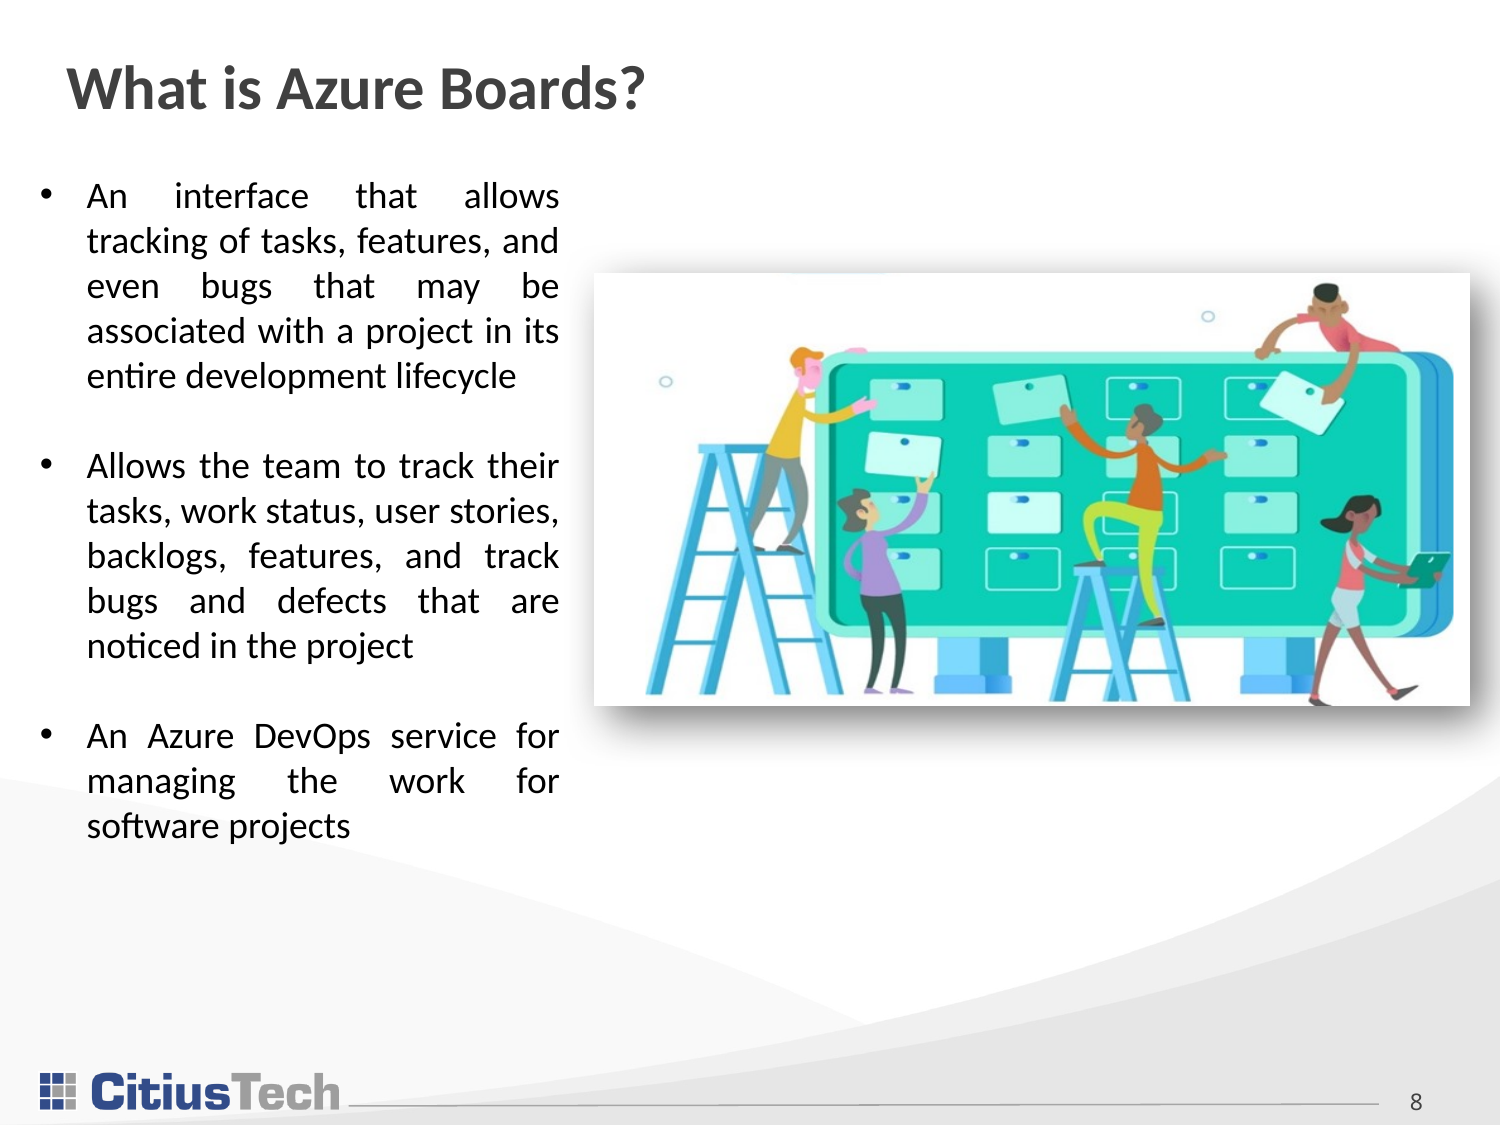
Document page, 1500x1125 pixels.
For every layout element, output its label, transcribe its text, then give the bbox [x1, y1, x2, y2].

picture [0, 0, 1500, 1125]
title What is Azure Boards? [50, 37, 1456, 132]
text_box An interface that allows tracking of tasks, features, and even bugs that may be associated with a project in its entire development lifecycle Allows the team to track their tasks, work status, user stories, backlogs, features, and track bugs and defects that are noticed in the project An Azure DevOps service for managing the work for software projects [24, 163, 575, 854]
